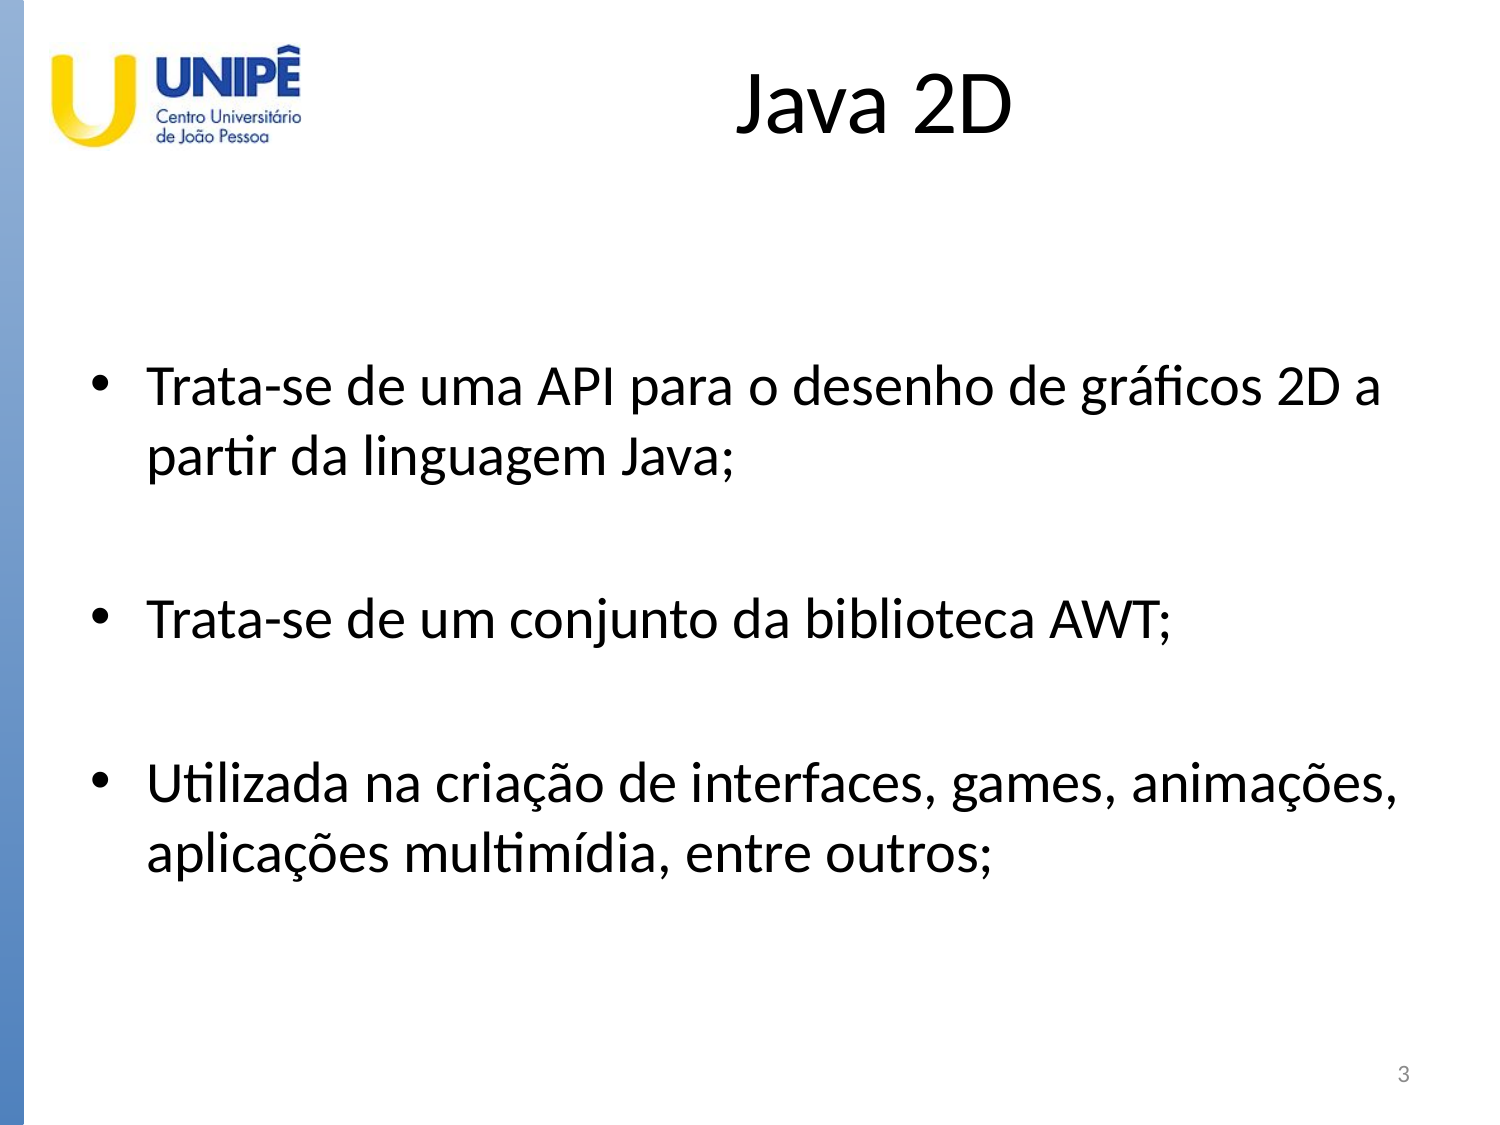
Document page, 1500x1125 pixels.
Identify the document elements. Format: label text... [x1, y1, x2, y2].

list Trata-se de uma API para o desenho de gráficos 2D a partir da linguagem Java; Trata-se de um conjunto da biblioteca AWT; Utilizada na criação de interfaces, games, animações, aplicações multimídia, entre outros; [75, 339, 1425, 1083]
slide_number 3 [1074, 1042, 1425, 1103]
title Java 2D [324, 19, 1425, 174]
picture [49, 42, 302, 151]
